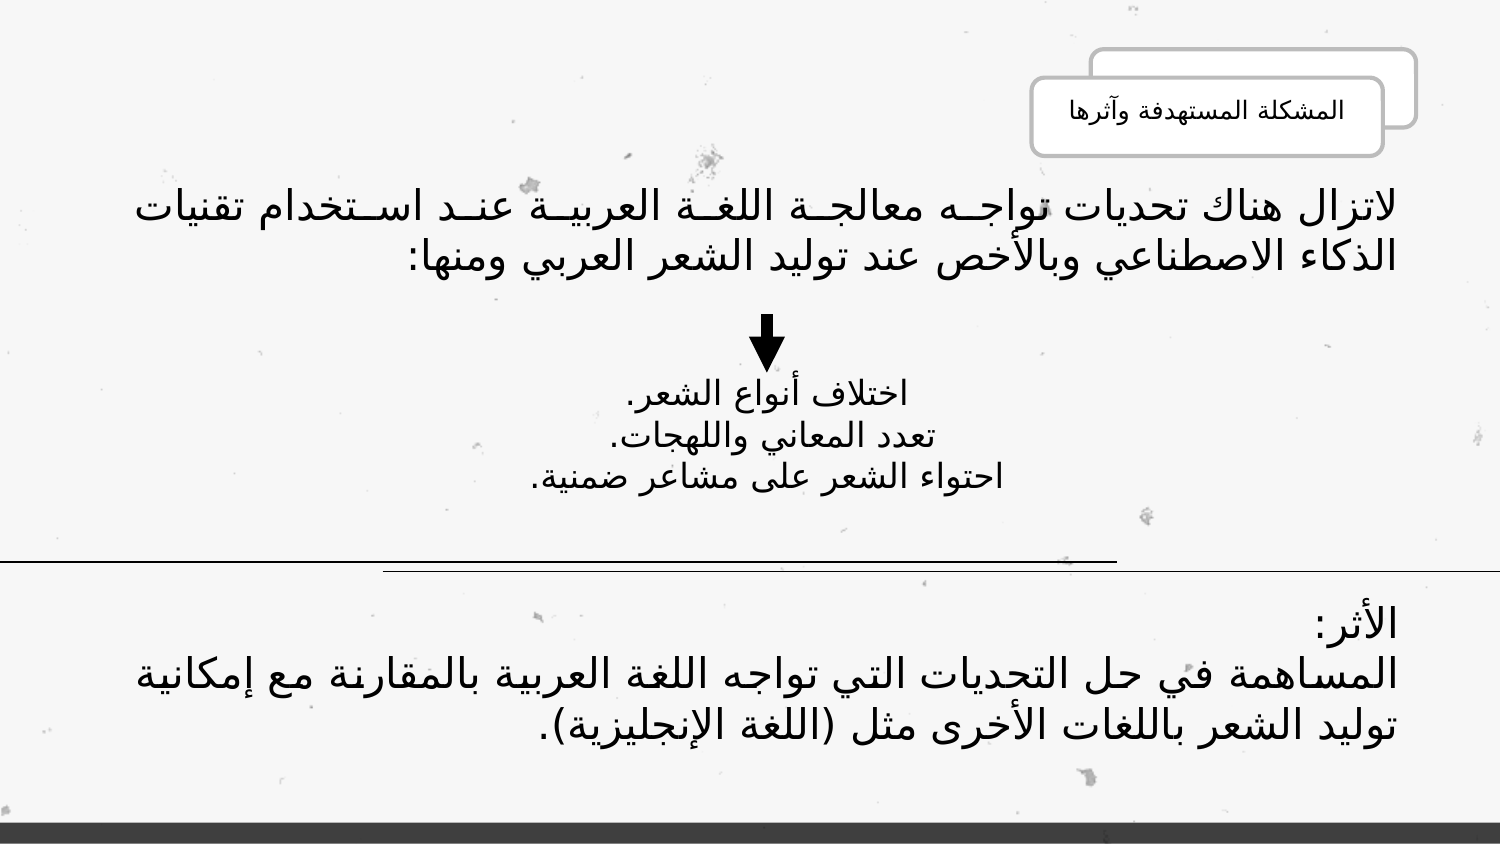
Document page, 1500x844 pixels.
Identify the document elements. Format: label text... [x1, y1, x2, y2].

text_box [1031, 48, 1417, 157]
text_box لاتزال هناك تحديات تواجه معالجة اللغة العربية عند استخدام تقنيات الذكاء الاصطناعي وبالأخص عند توليد الشعر العربي ومنها: اختلاف أنواع الشعر. تعدد المعاني واللهجات. احتواء الشعر على مشاعر ضمنية. الأثر: المساهمة في حل التحديات التي تواجه اللغة العربية بالمقارنة مع إمكانية توليد الشعر باللغات الأخرى مثل (اللغة الإنجليزية). [119, 161, 1414, 571]
text_box [0, 820, 1500, 844]
text_box لاتزال هناك تحديات تواجه معالجة اللغة العربية عند استخدام تقنيات الذكاء الاصطناعي وبالأخص عند توليد الشعر العربي ومنها: اختلاف أنواع الشعر. تعدد المعاني واللهجات. احتواء الشعر على مشاعر ضمنية. الأثر: المساهمة في حل التحديات التي تواجه اللغة العربية بالمقارنة مع إمكانية توليد الشعر باللغات الأخرى مثل (اللغة الإنجليزية). [119, 569, 1414, 765]
